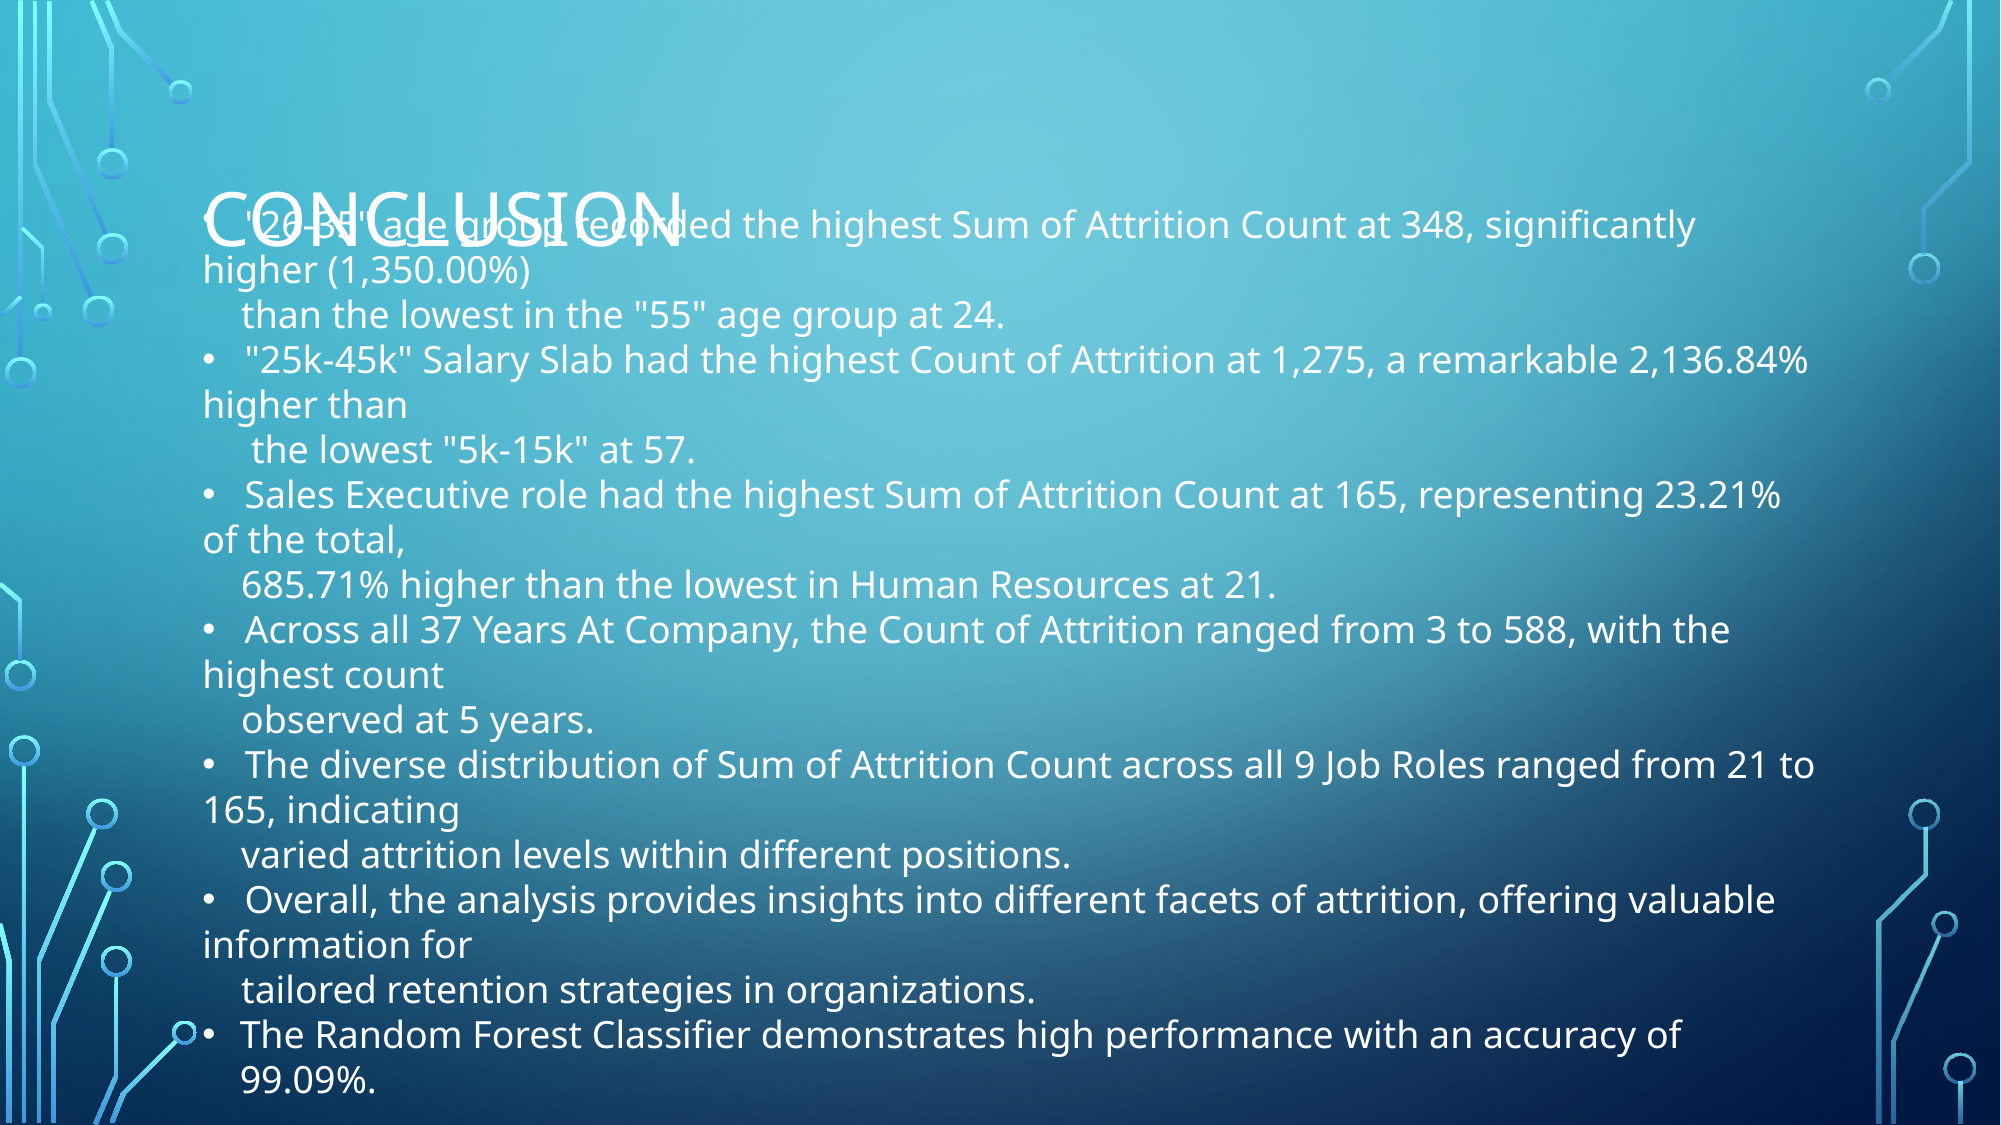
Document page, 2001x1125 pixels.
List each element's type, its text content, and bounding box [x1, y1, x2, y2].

title Conclusion [187, 101, 1813, 147]
list "26-35" age group recorded the highest Sum of Attrition Count at 348, significantly higher (1,350.00%) than the lowest in the "55" age group at 24. "25k-45k" Salary Slab had the highest Count of Attrition at 1,275, a remarkable 2,136.84% higher than the lowest "5k-15k" at 57. Sales Executive role had the highest Sum of Attrition Count at 165, representing 23.21% of the total, 685.71% higher than the lowest in Human Resources at 21. Across all 37 Years At Company, the Count of Attrition ranged from 3 to 588, with the highest count observed at 5 years. The diverse distribution of Sum of Attrition Count across all 9 Job Roles ranged from 21 to 165, indicating varied attrition levels within different positions. Overall, the analysis provides insights into different facets of attrition, offering valuable information for tailored retention strategies in organizations. The Random Forest Classifier demonstrates high performance with an accuracy of 99.09%. [187, 147, 1836, 1125]
